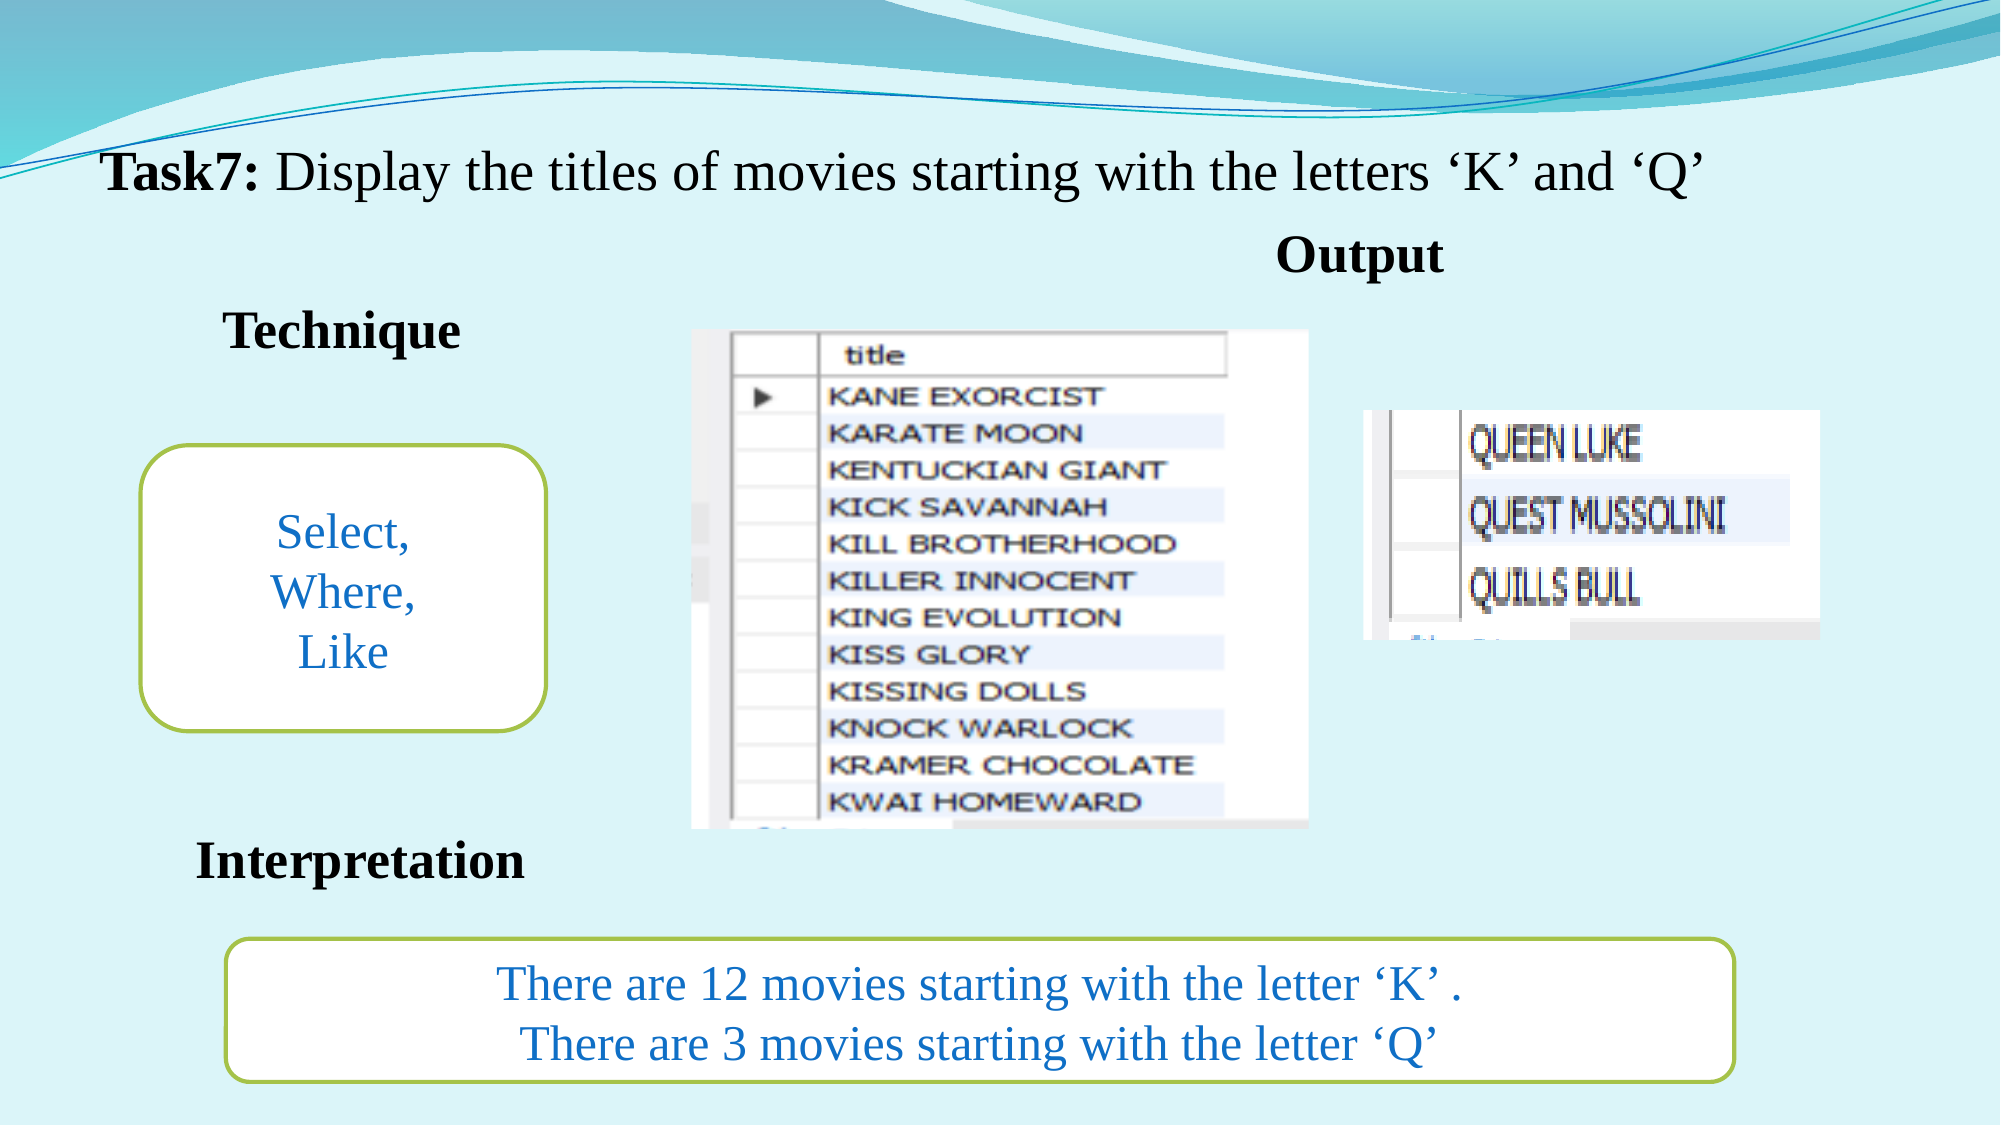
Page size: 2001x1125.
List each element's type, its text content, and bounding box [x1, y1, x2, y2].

list Output Technique Interpretation [99, 210, 1900, 1125]
title Task7: Display the titles of movies starting with the letters ‘K’ and ‘Q’ [100, 126, 1900, 210]
text_box Select, Where, Like [138, 443, 549, 734]
text_box There are 12 movies starting with the letter ‘K’ . There are 3 movies starting with the letter ‘Q’ [223, 936, 1737, 1084]
picture [691, 328, 1309, 829]
picture [1363, 410, 1821, 640]
